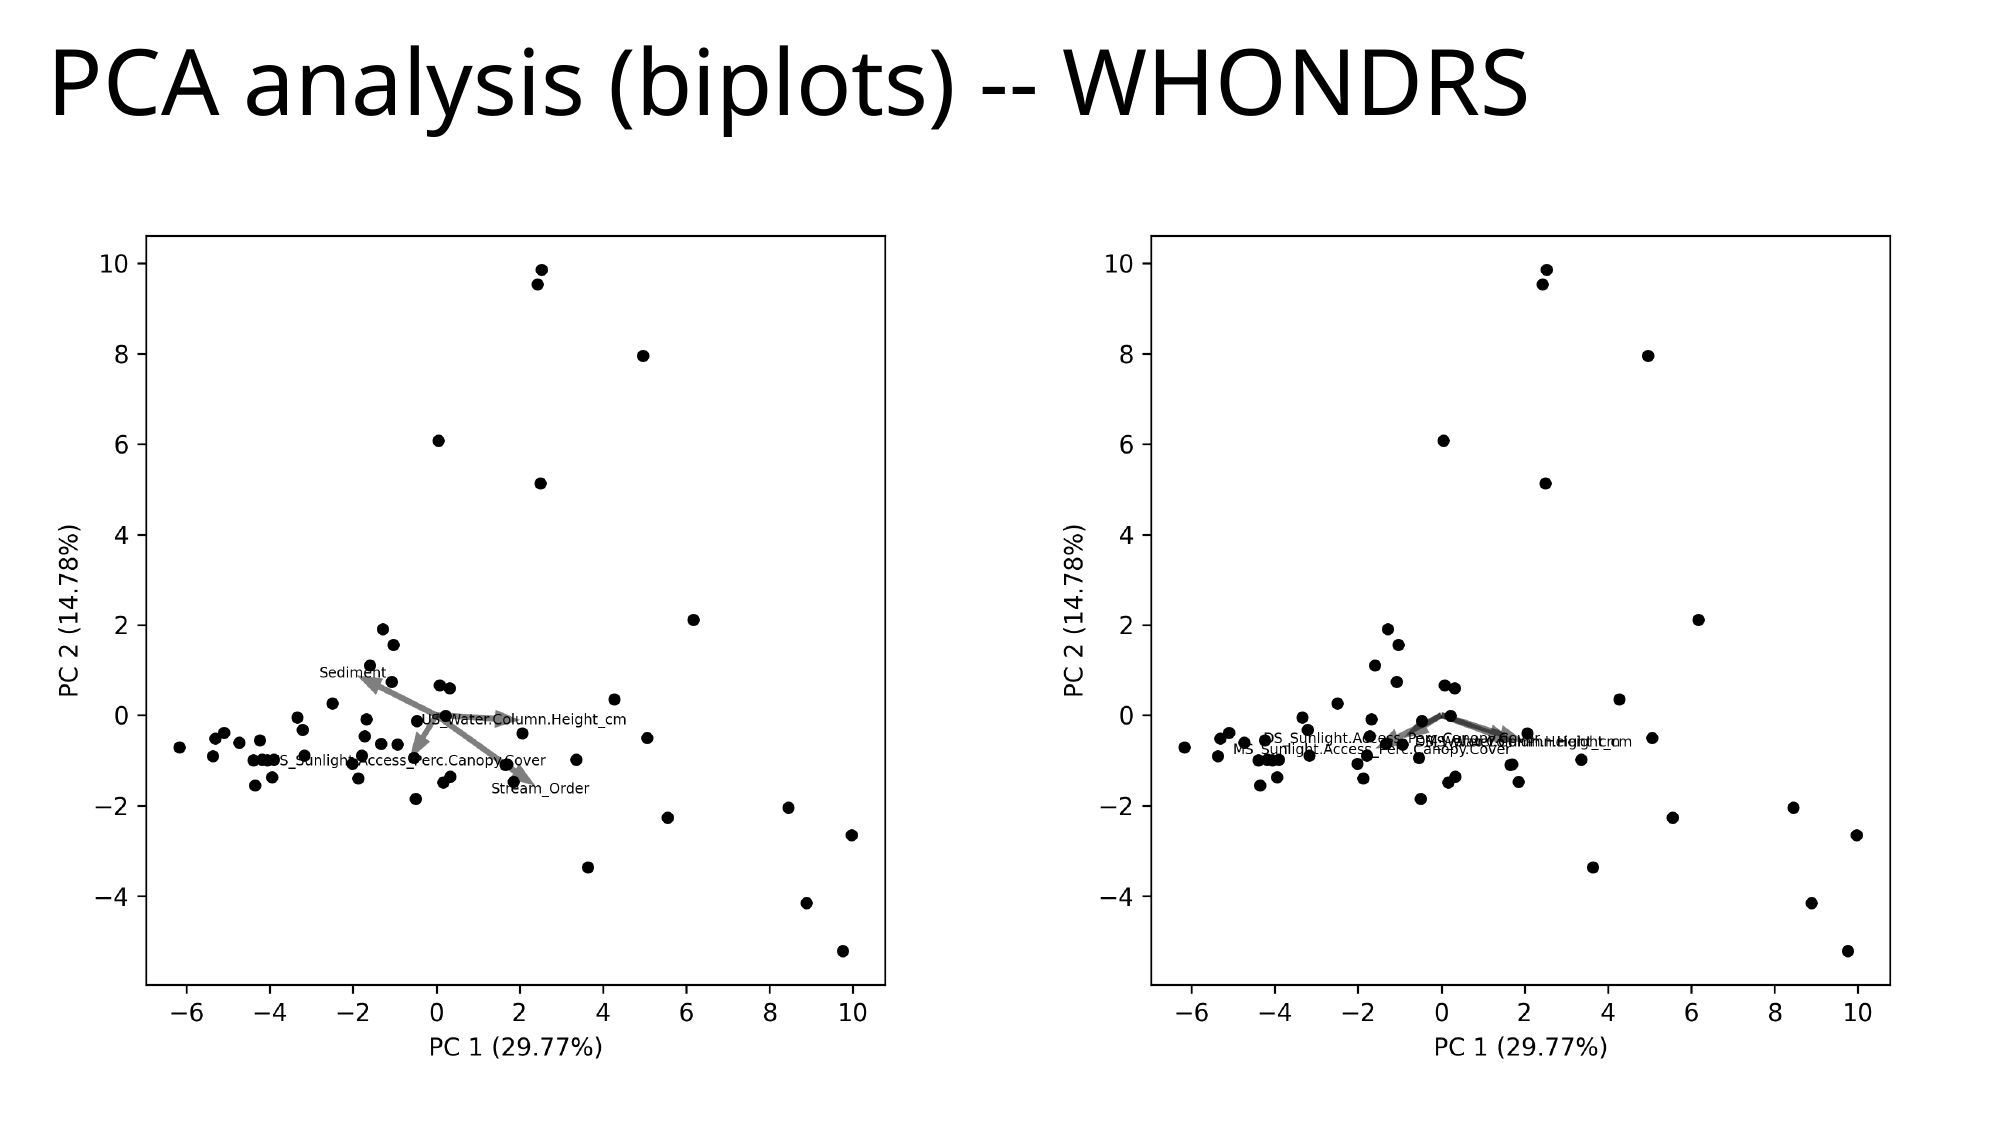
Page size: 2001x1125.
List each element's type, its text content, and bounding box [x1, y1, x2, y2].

picture [32, 209, 911, 1088]
title PCA analysis (biplots) -- WHONDRS [32, 21, 1674, 150]
picture [1037, 209, 1916, 1088]
